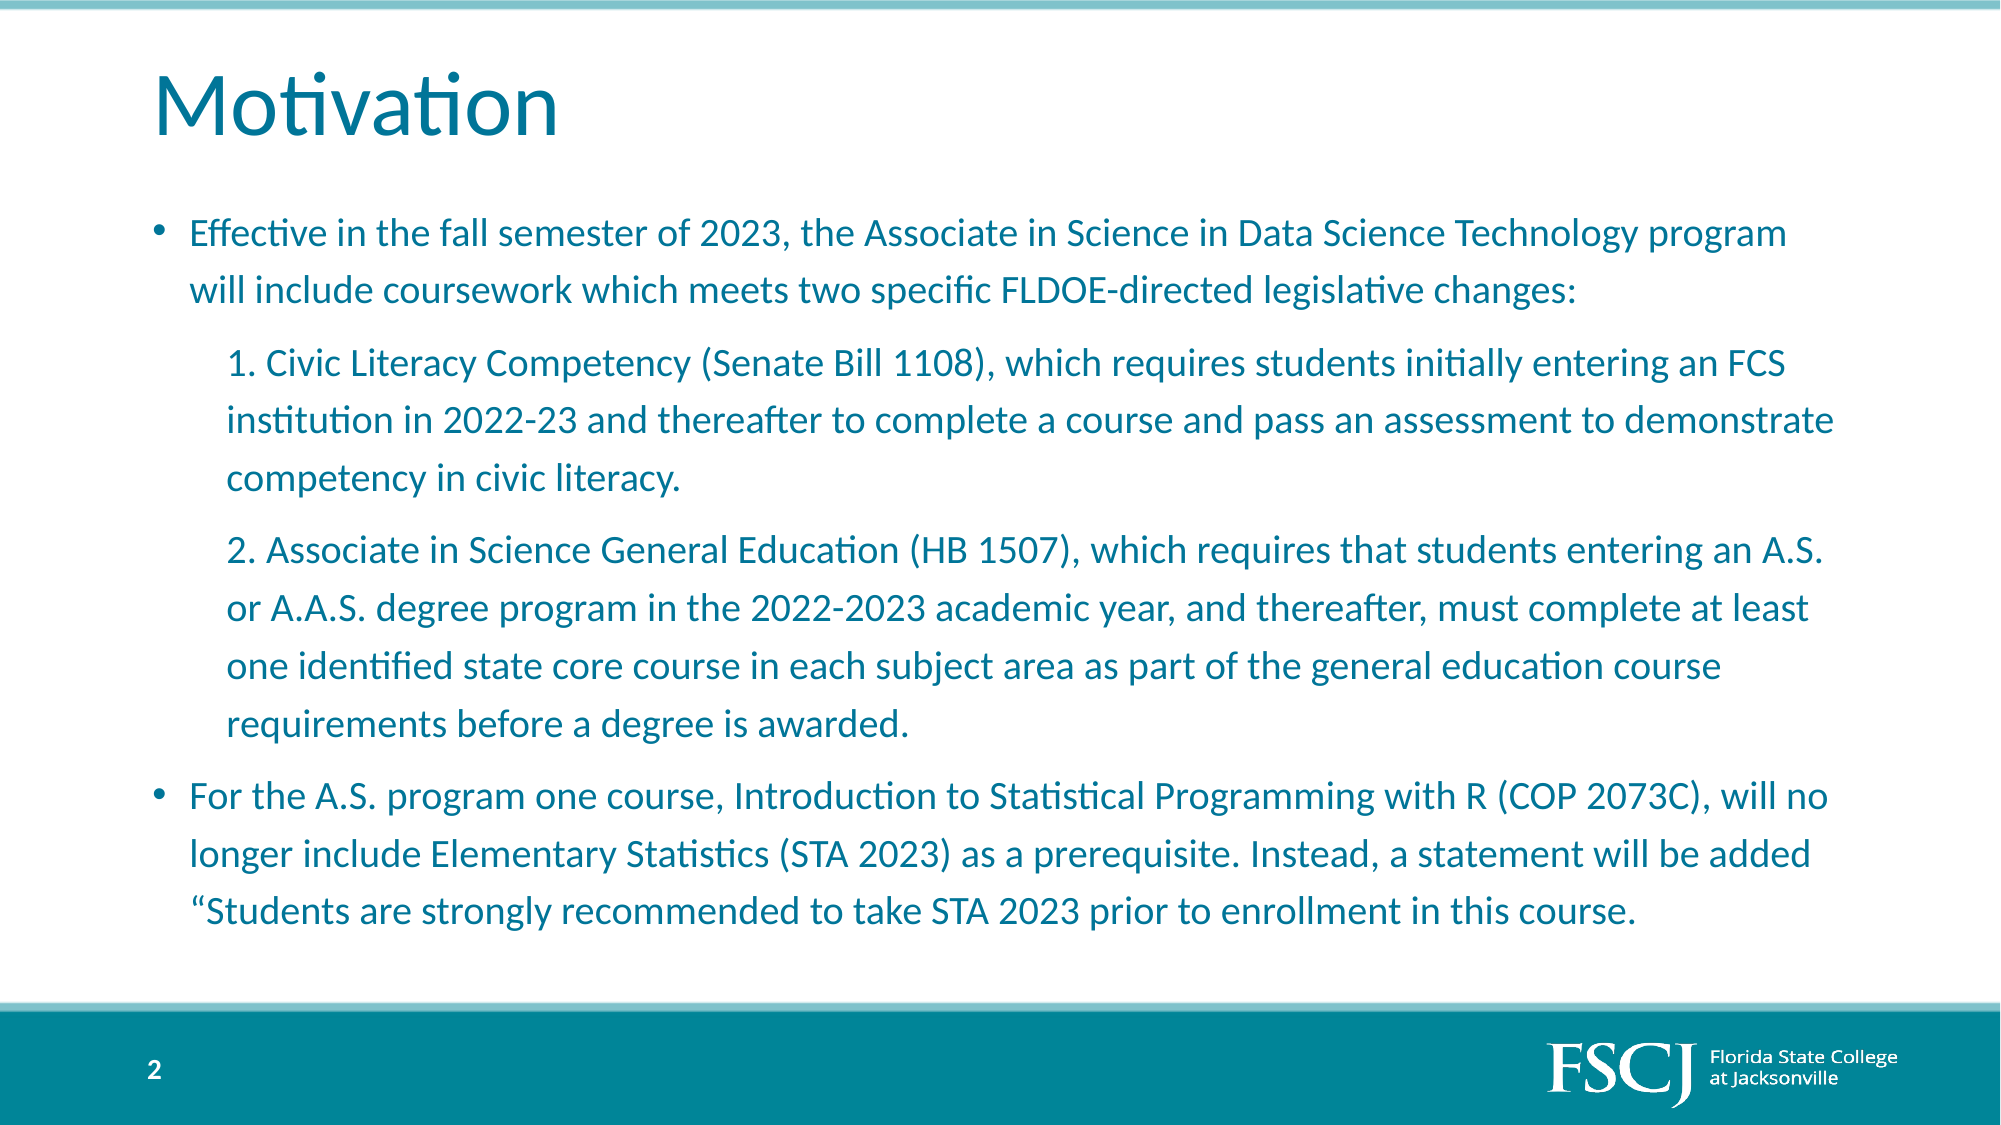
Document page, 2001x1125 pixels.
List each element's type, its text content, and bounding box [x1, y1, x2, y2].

picture [0, 0, 2001, 1125]
list Effective in the fall semester of 2023, the Associate in Science in Data Science Technology program will include coursework which meets two specific FLDOE-directed legislative changes: 1. Civic Literacy Competency (Senate Bill 1108), which requires students initially entering an FCS institution in 2022-23 and thereafter to complete a course and pass an assessment to demonstrate competency in civic literacy. 2. Associate in Science General Education (HB 1507), which requires that students entering an A.S. or A.A.S. degree program in the 2022-2023 academic year, and thereafter, must complete at least one identified state core course in each subject area as part of the general education course requirements before a degree is awarded. For the A.S. program one course, Introduction to Statistical Programming with R (COP 2073C), will no longer include Elementary Statistics (STA 2023) as a prerequisite. Instead, a statement will be added “Students are strongly recommended to take STA 2023 prior to enrollment in this course. [137, 188, 1863, 960]
title Motivation [137, 46, 1863, 166]
